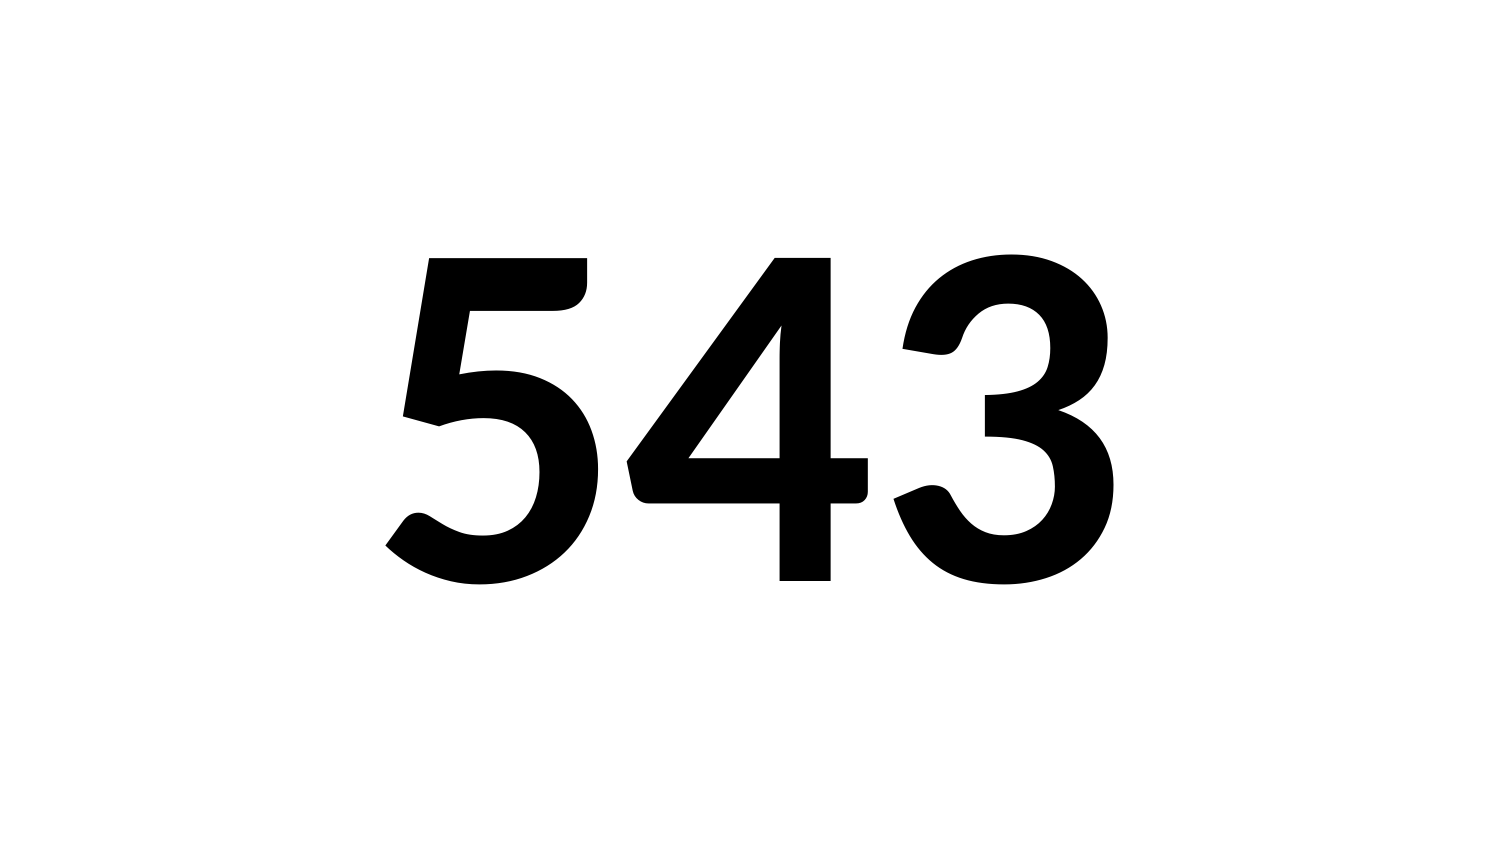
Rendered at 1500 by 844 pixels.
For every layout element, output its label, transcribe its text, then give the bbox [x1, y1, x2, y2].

text_box 543 [0, 76, 1500, 689]
